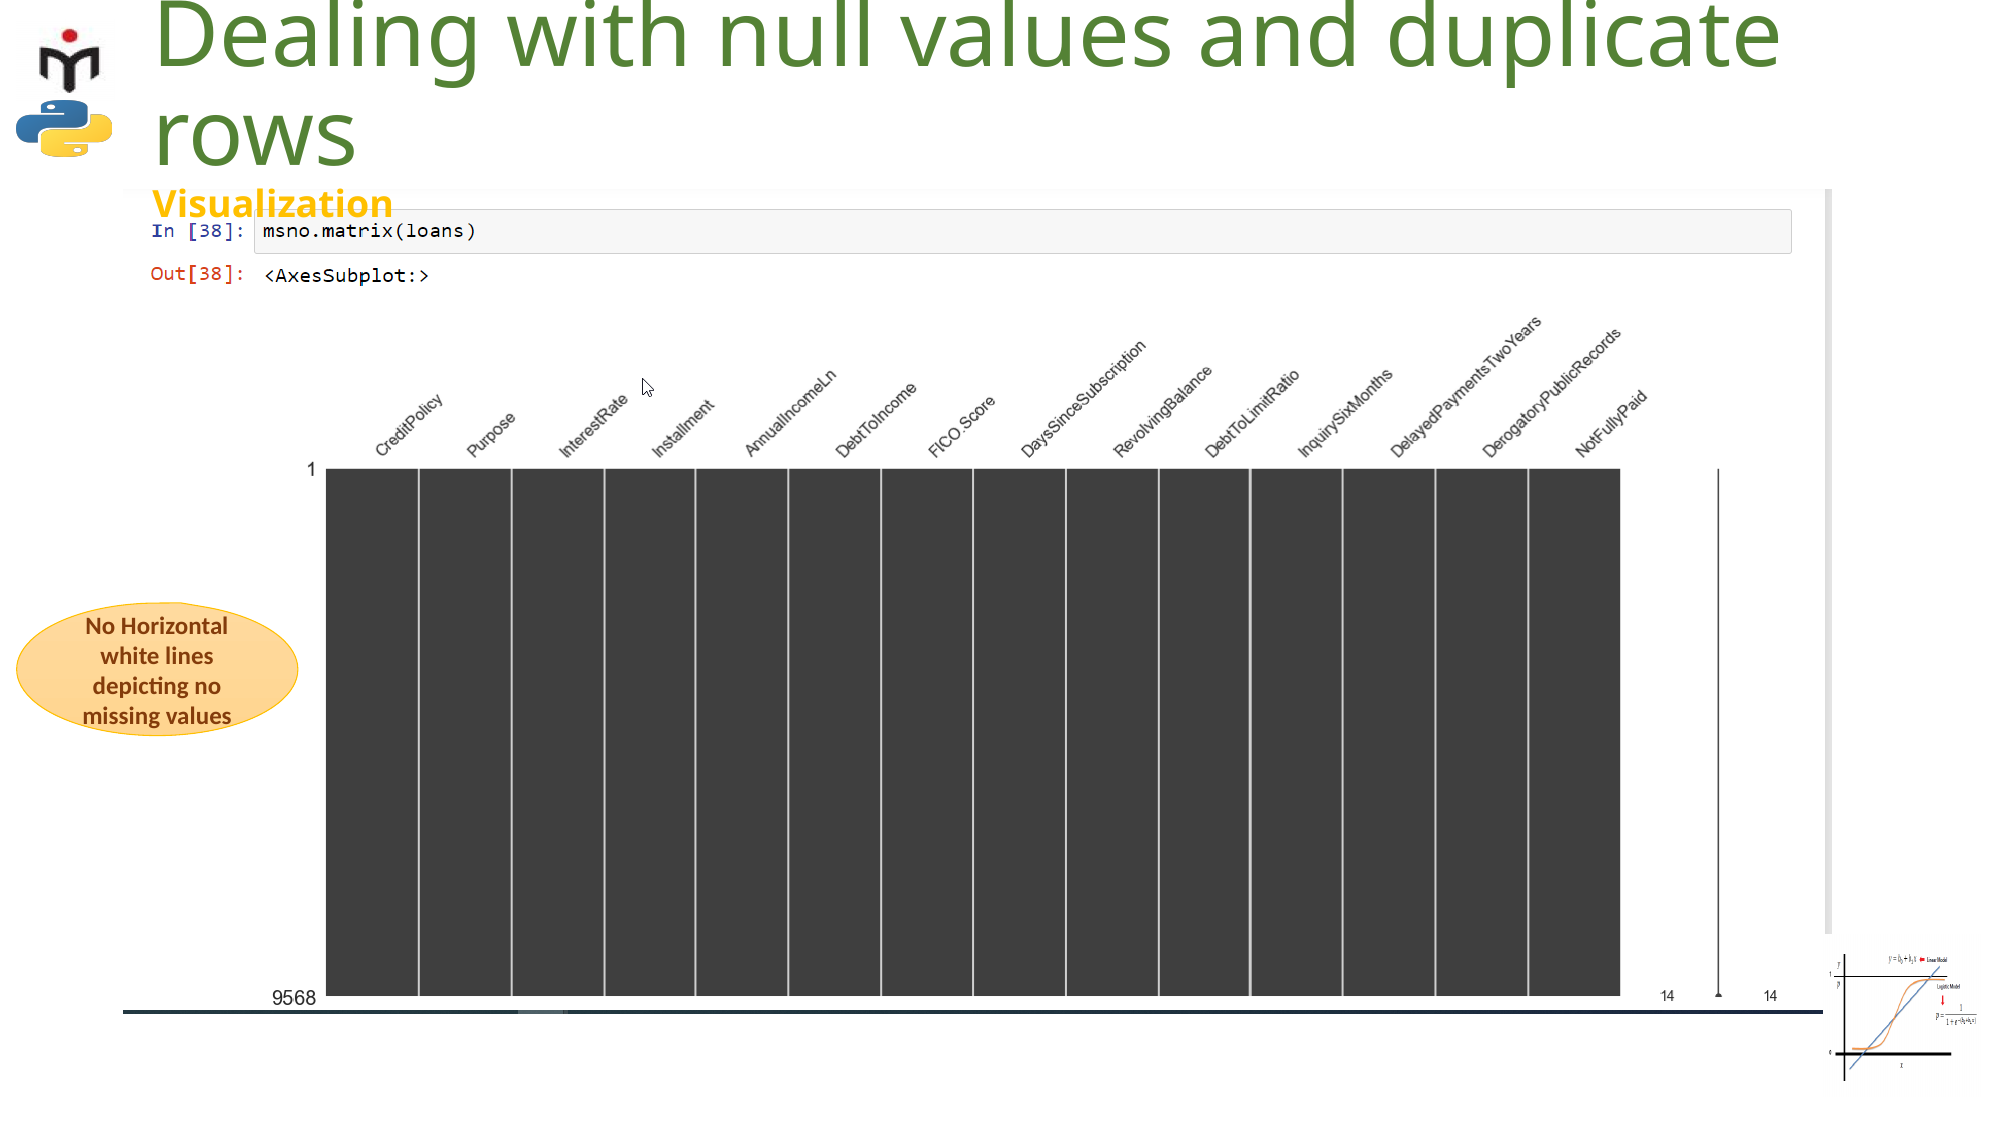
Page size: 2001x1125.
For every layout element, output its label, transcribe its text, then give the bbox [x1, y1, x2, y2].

title Dealing with null values and duplicate rows Visualization [137, 0, 1863, 216]
text_box No Horizontal white lines depicting no missing values [16, 604, 123, 735]
picture [16, 19, 115, 157]
picture [1823, 934, 1983, 1097]
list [123, 189, 1832, 1014]
